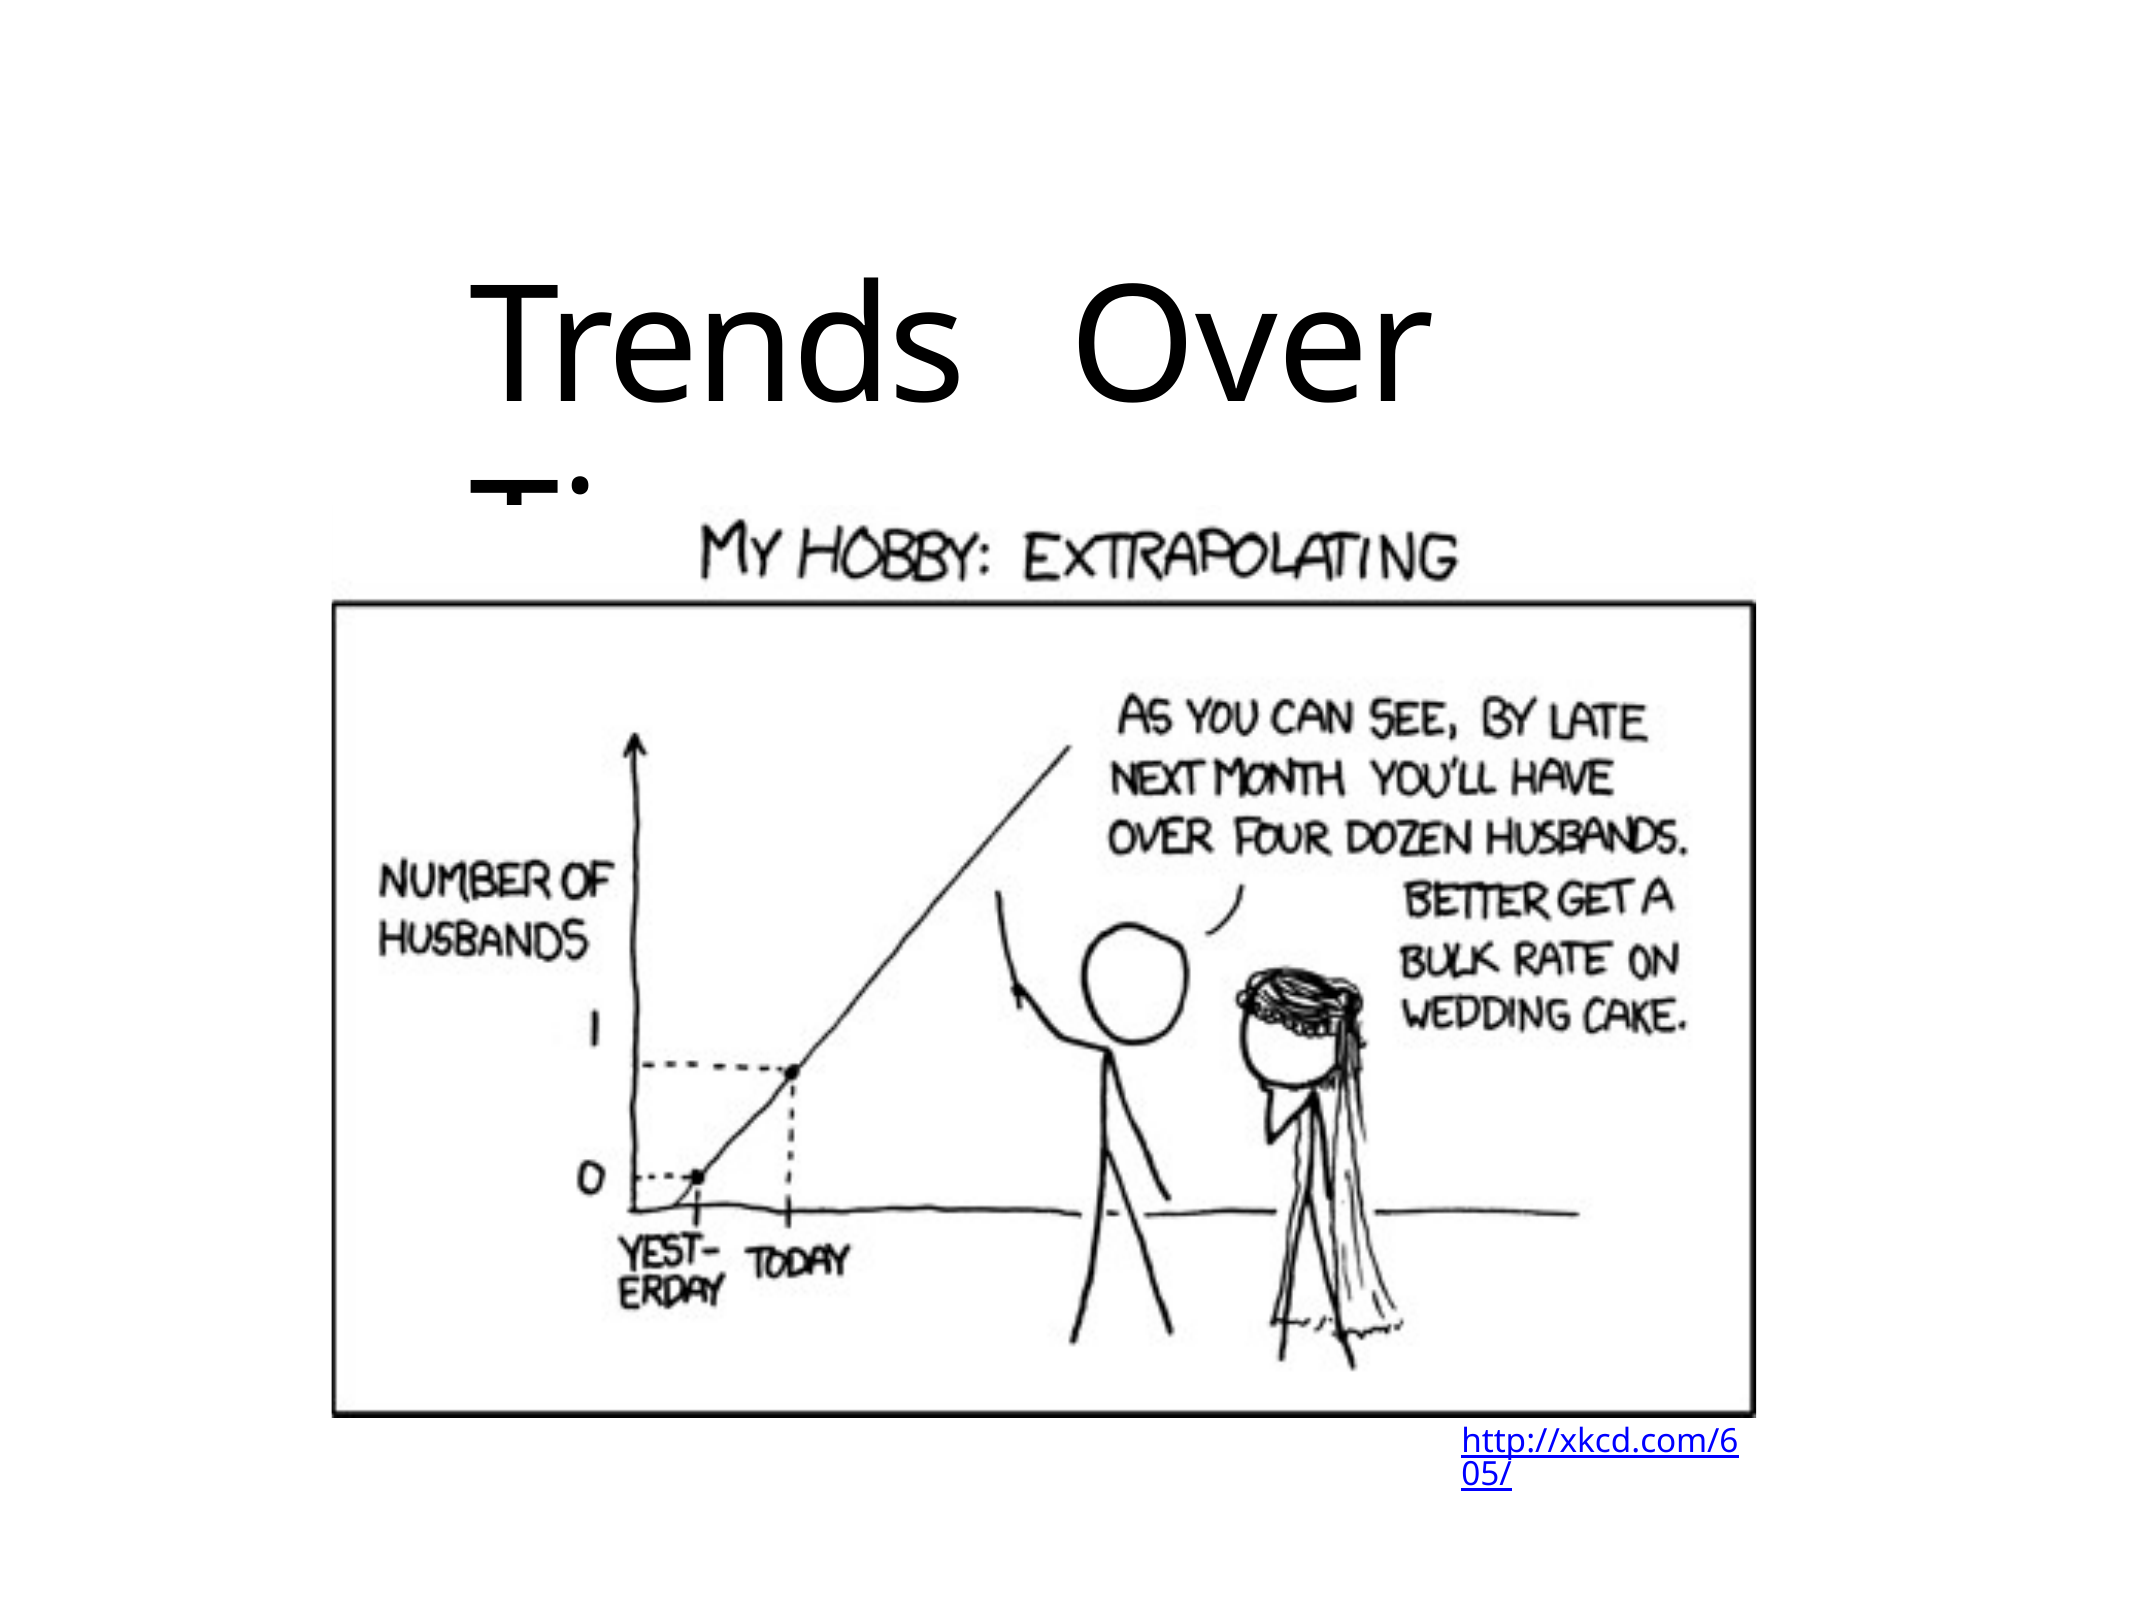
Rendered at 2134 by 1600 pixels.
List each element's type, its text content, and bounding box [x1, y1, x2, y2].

text_box [331, 505, 1757, 1418]
text_box http://xkcd.com/605/ [1459, 1419, 1745, 1465]
title Trends Over Time [467, 239, 1666, 505]
